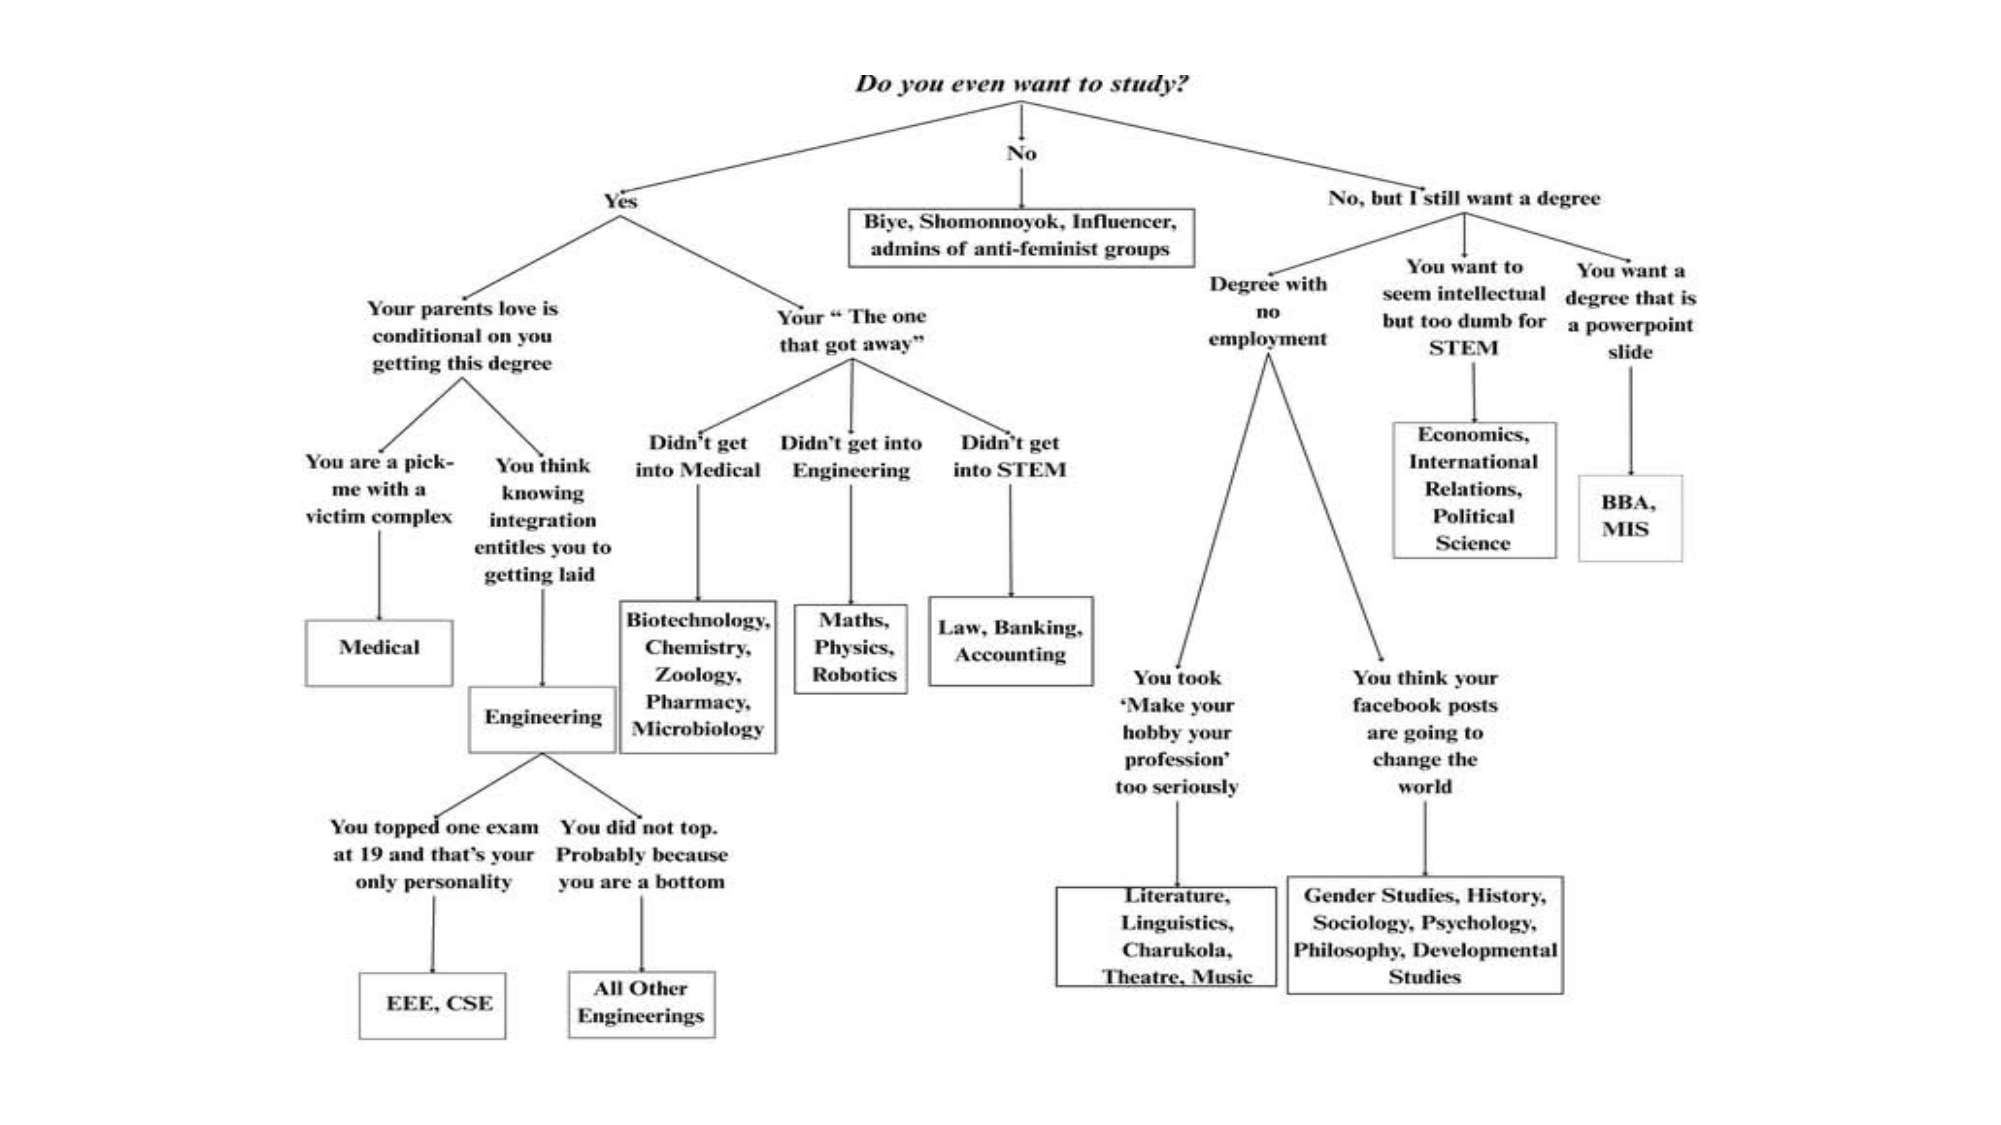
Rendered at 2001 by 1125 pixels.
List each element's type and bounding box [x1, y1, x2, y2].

picture [300, 75, 1699, 1050]
